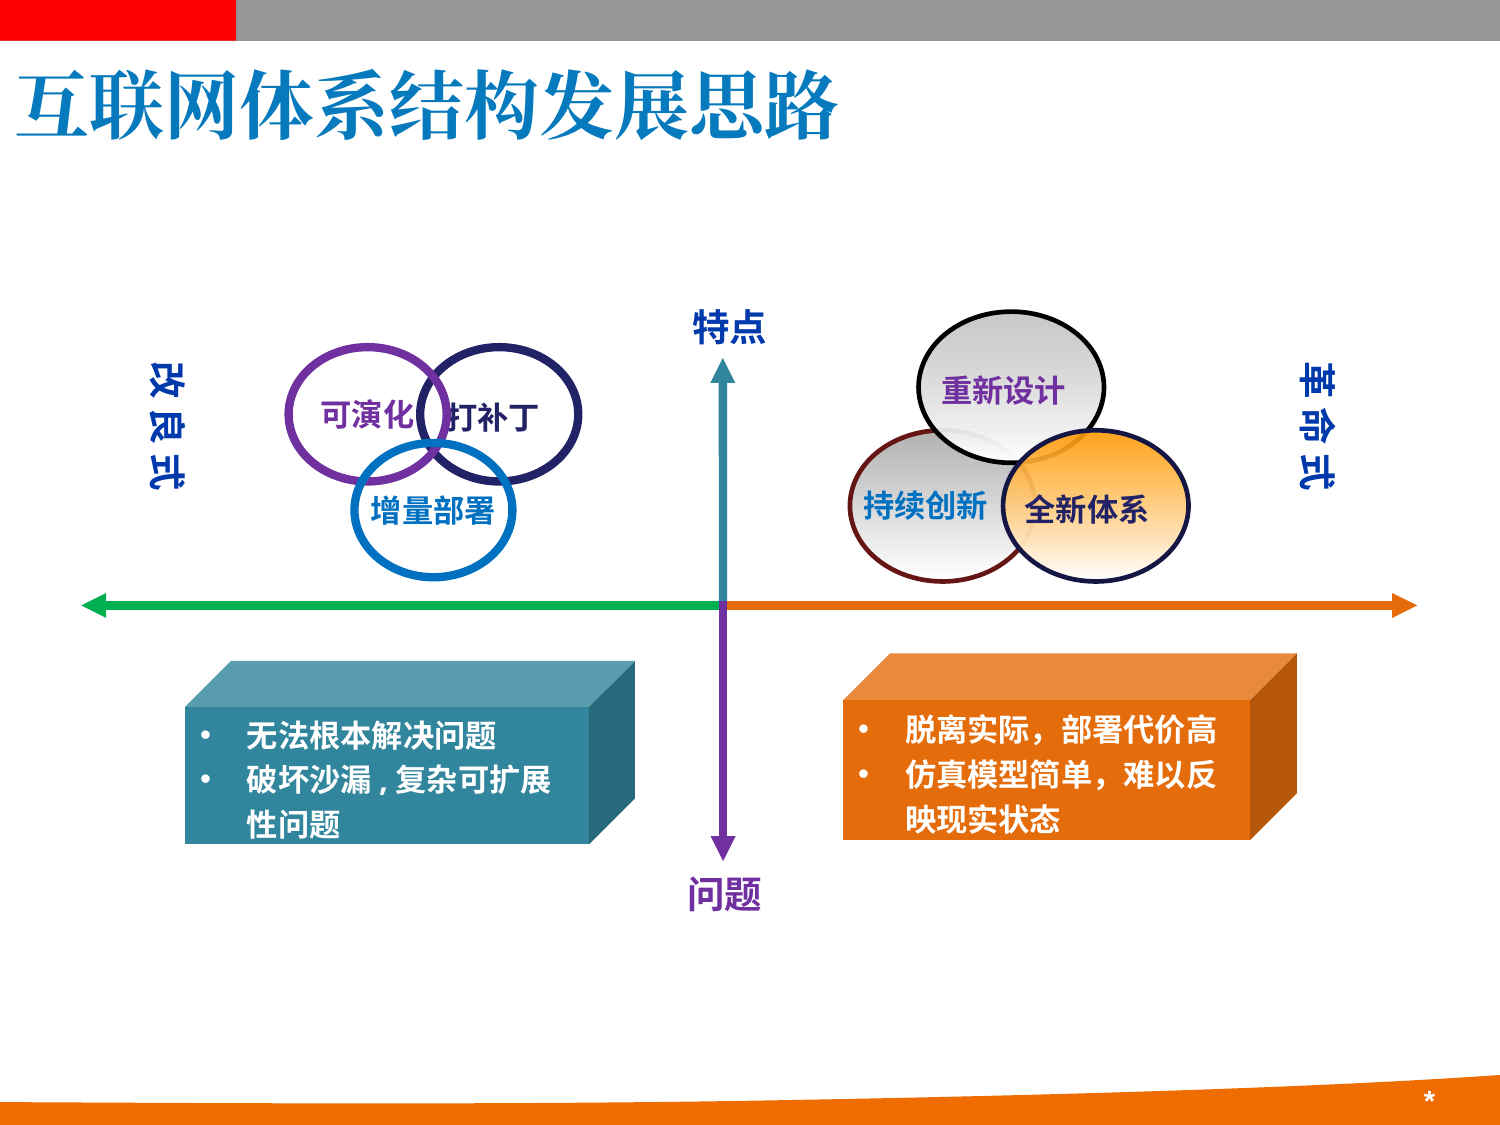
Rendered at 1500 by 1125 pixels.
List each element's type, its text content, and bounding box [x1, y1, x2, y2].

text_box 问题 [672, 863, 788, 924]
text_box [184, 296, 1418, 845]
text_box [288, 346, 579, 578]
text_box 改 良 式 [123, 347, 179, 571]
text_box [849, 311, 1189, 582]
title 互联网体系结构发展思路 [0, 47, 1463, 160]
